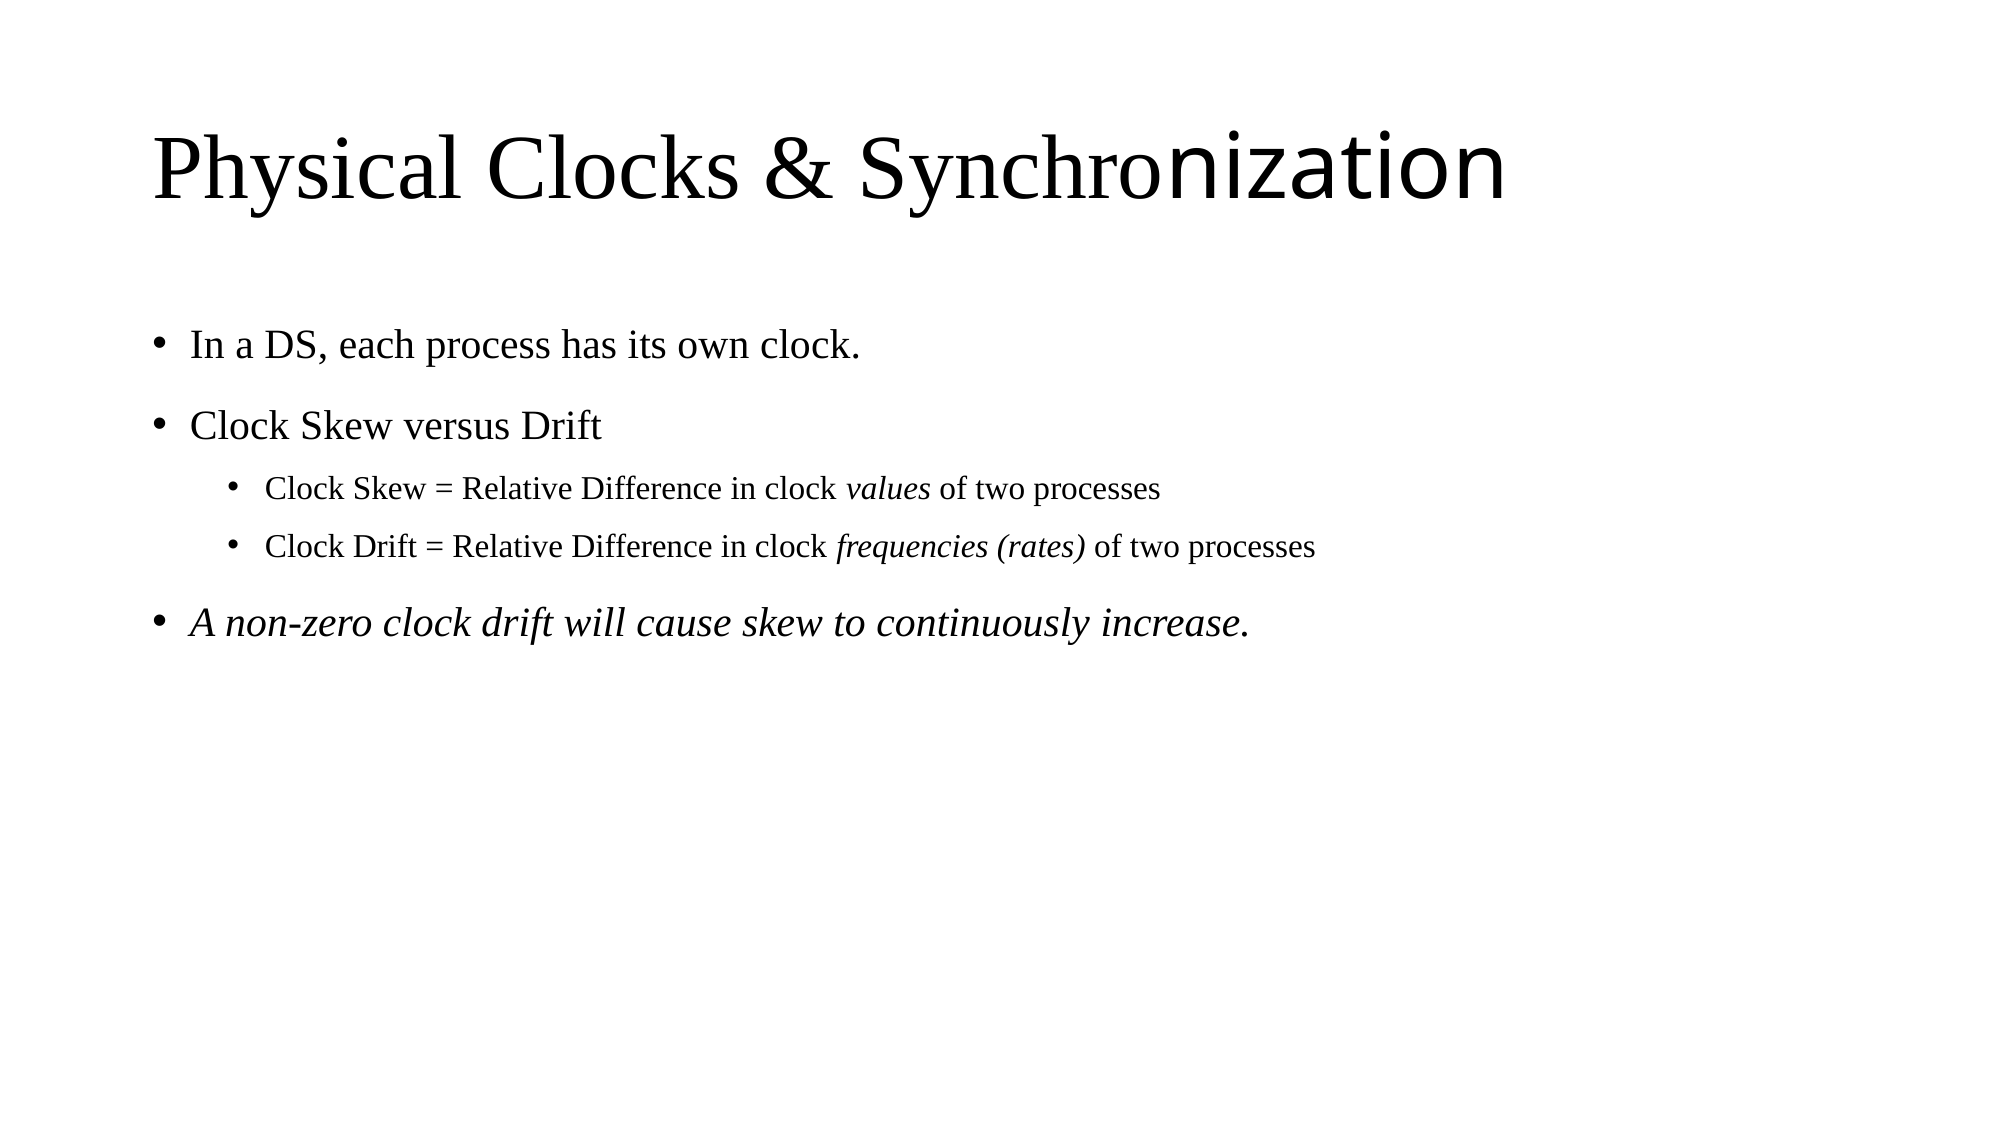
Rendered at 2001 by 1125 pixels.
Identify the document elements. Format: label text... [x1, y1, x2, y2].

title Physical Clocks & Synchronization [137, 59, 1863, 278]
list In a DS, each process has its own clock. Clock Skew versus Drift Clock Skew = Relative Difference in clock values of two processes Clock Drift = Relative Difference in clock frequencies (rates) of two processes A non-zero clock drift will cause skew to continuously increase. [137, 299, 1863, 1014]
